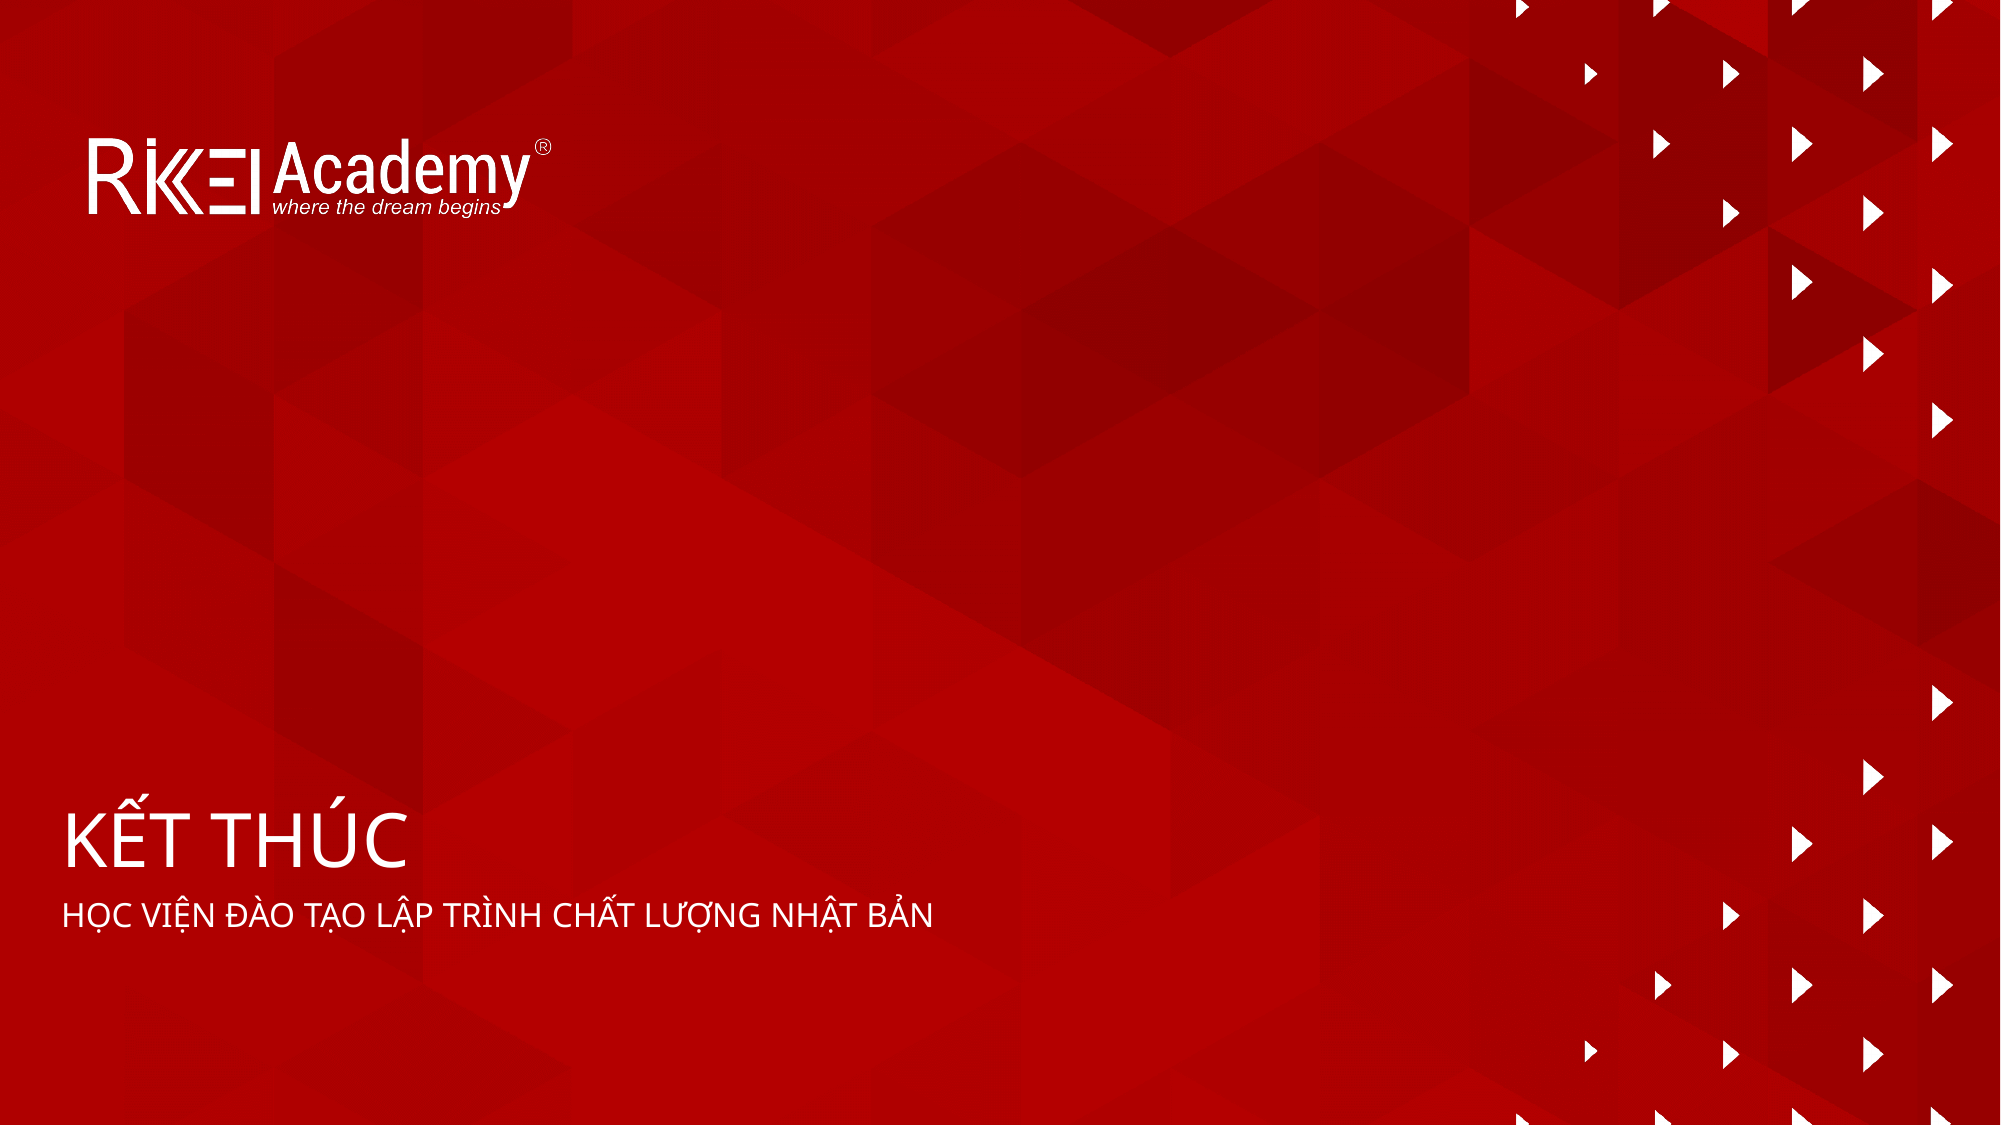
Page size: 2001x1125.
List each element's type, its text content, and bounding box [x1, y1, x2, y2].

picture [0, 0, 2001, 1125]
subtitle HỌC VIỆN ĐÀO TẠO LẬP TRÌNH CHẤT LƯỢNG NHẬT BẢN [45, 891, 1546, 1125]
title KẾT THÚC [45, 651, 1546, 891]
